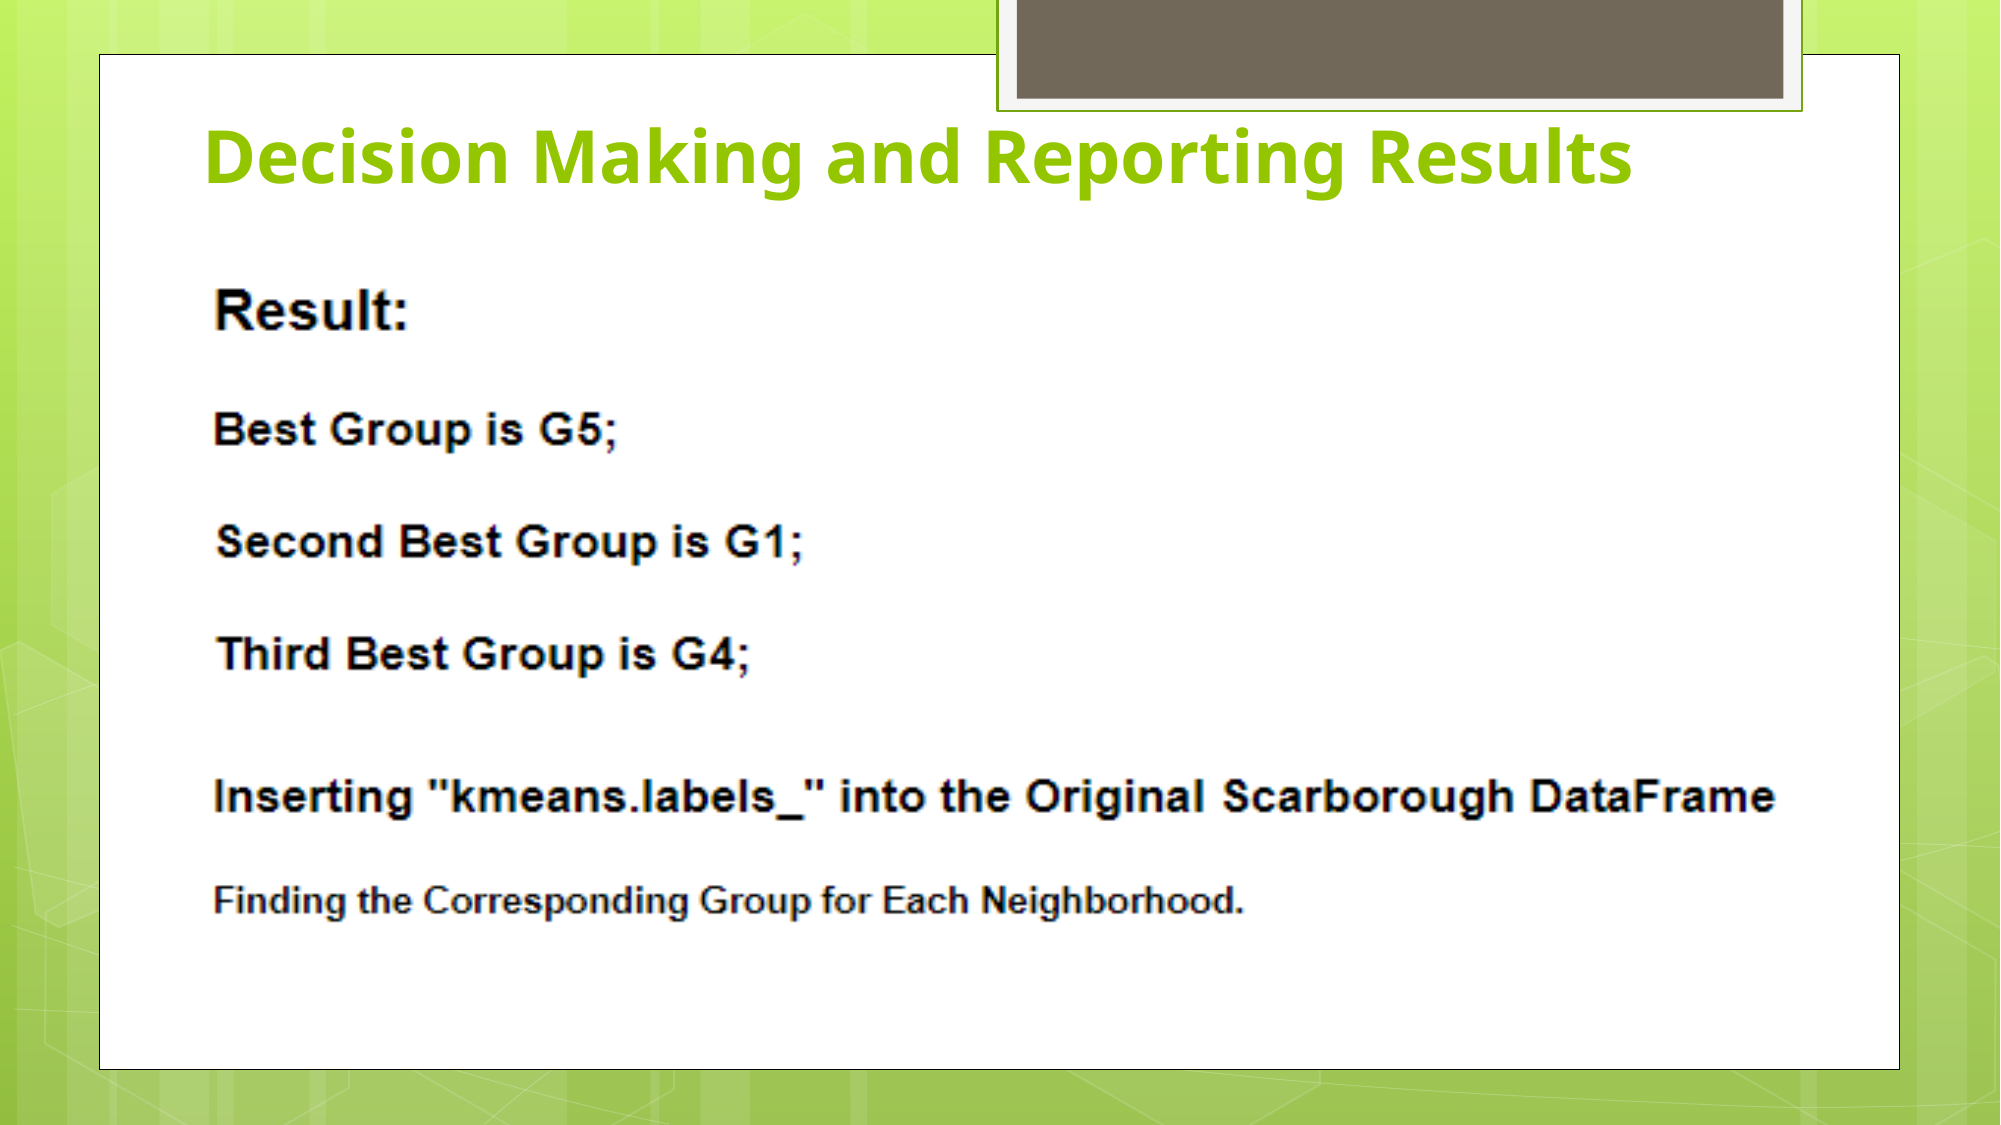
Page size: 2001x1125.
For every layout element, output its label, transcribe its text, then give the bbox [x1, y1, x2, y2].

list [186, 268, 1794, 948]
title Decision Making and Reporting Results [187, 101, 1813, 206]
